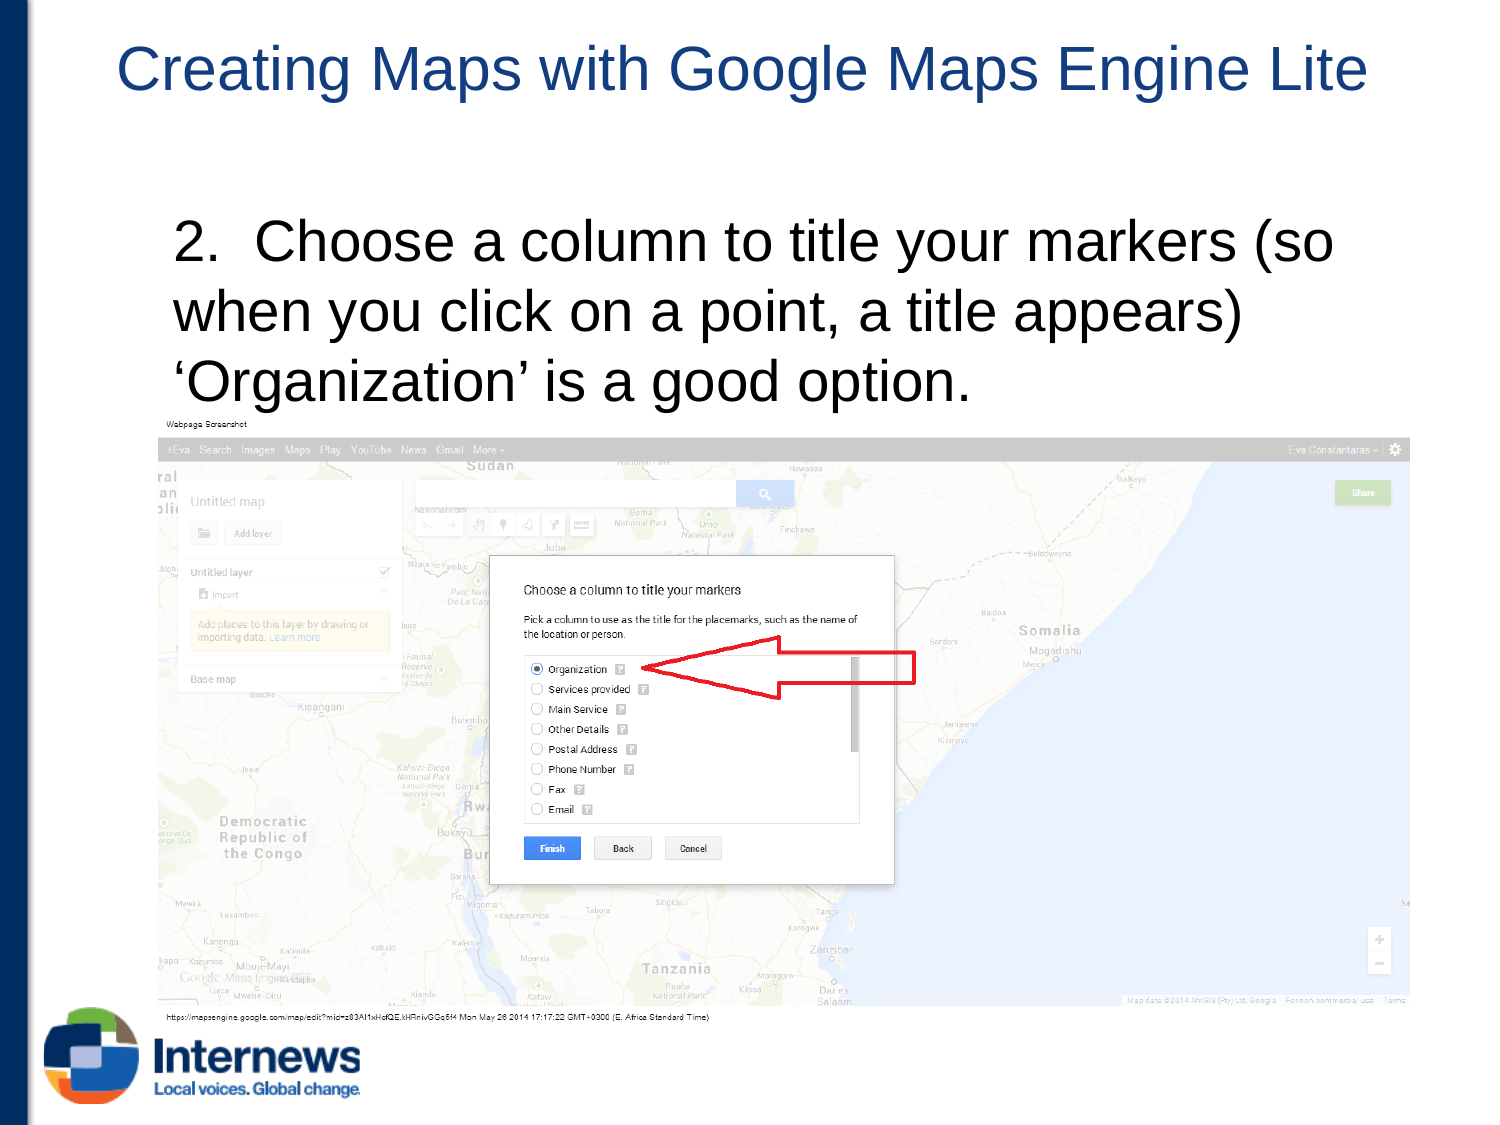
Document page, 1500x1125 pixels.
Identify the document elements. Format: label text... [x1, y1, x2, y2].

picture [158, 421, 1410, 1023]
list 2. Choose a column to title your markers (so when you click on a point, a title appears) ‘Organization’ is a good option. [158, 195, 1397, 421]
picture [0, 0, 44, 1125]
title Creating Maps with Google Maps Engine Lite [101, 0, 1397, 160]
